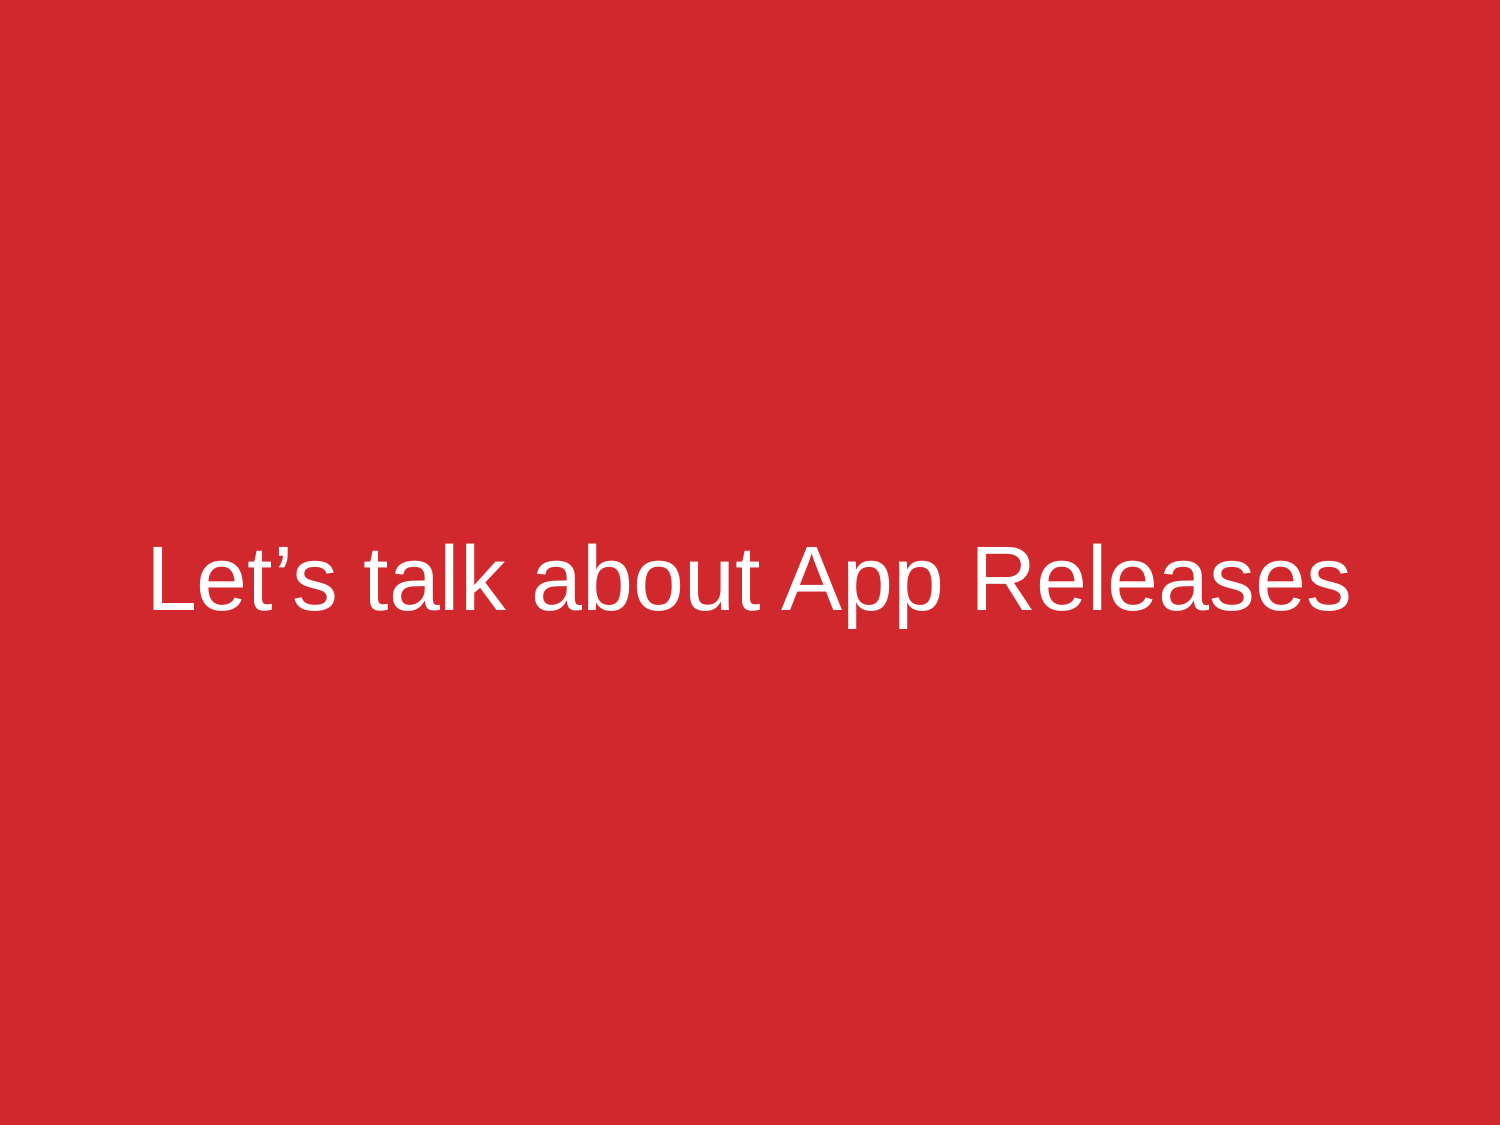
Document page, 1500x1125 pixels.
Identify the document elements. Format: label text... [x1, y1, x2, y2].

title Let’s talk about App Releases [75, 479, 1425, 668]
